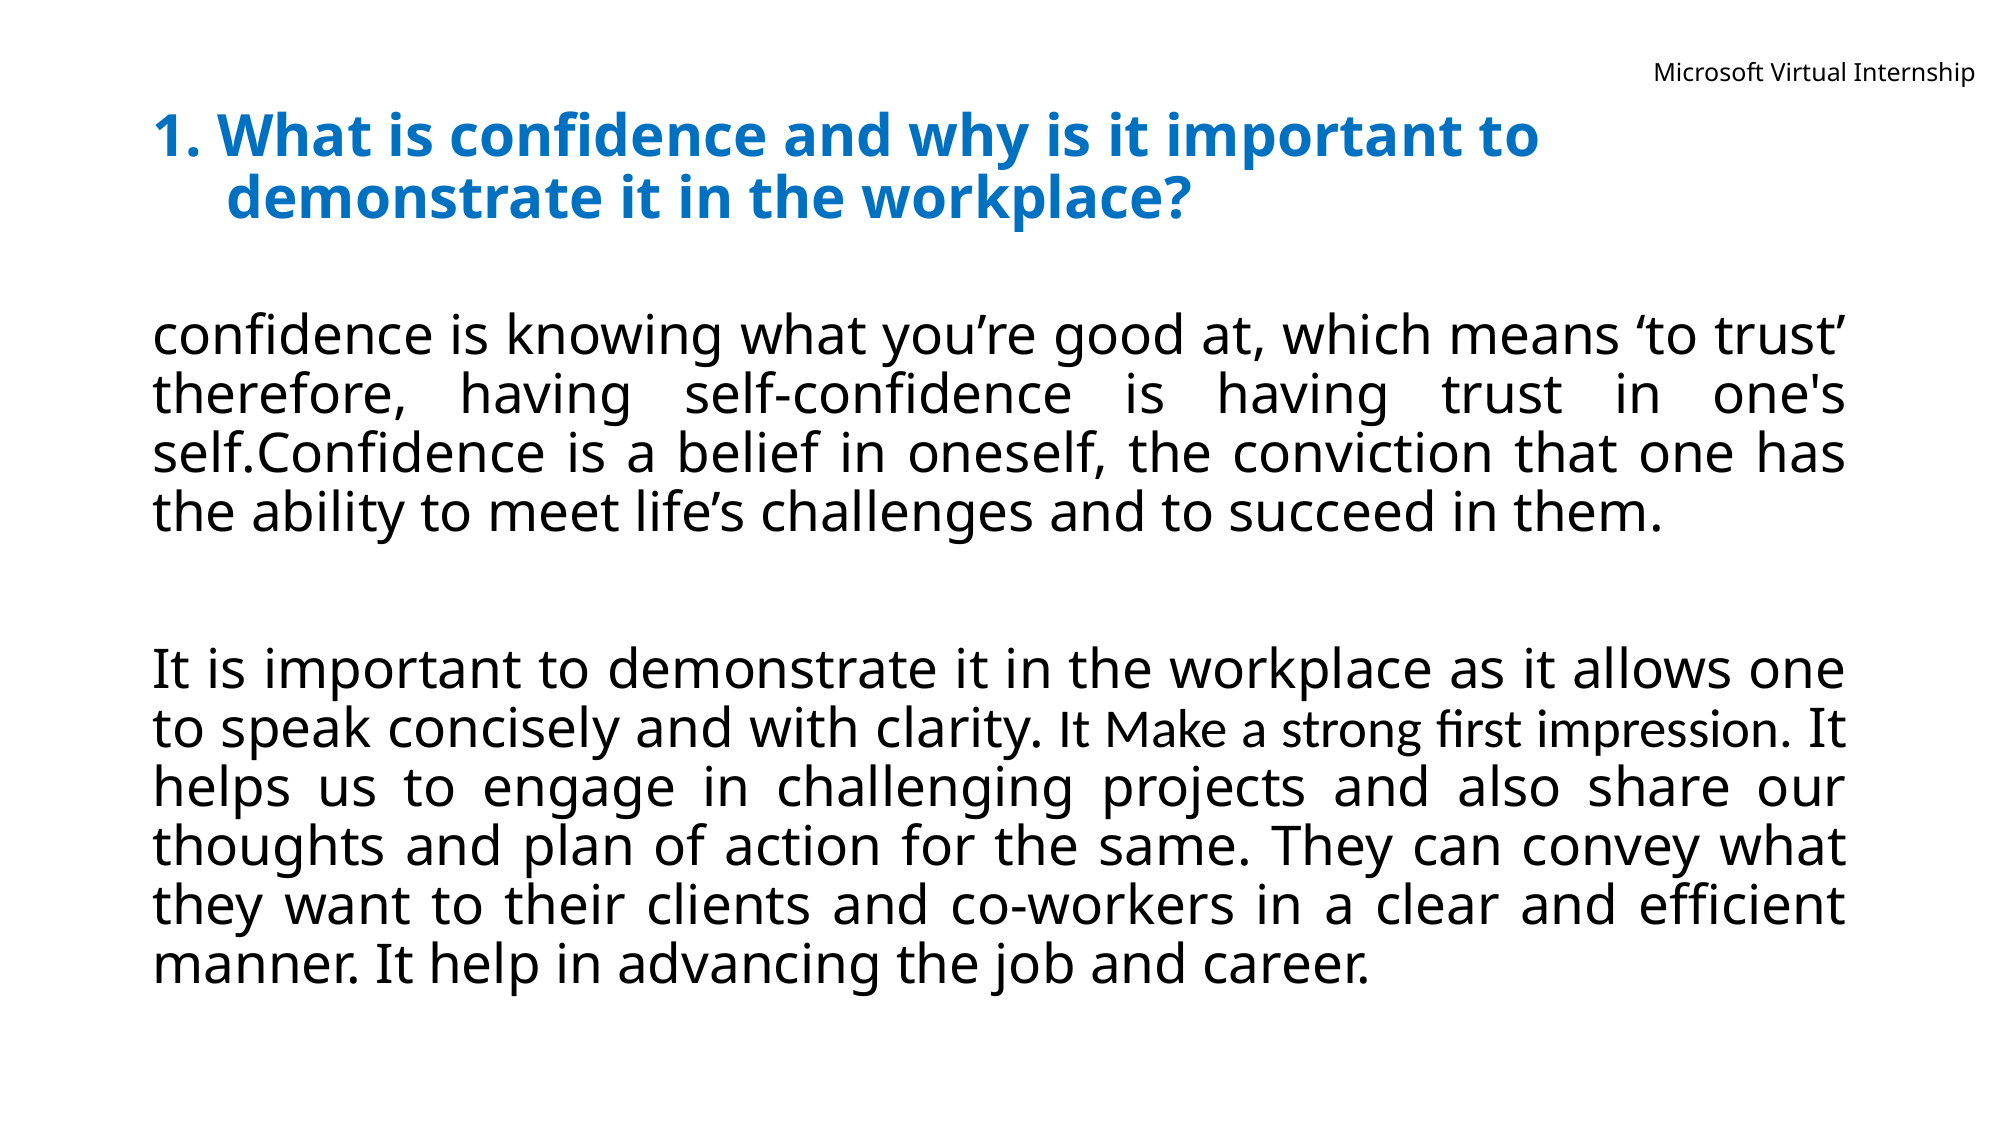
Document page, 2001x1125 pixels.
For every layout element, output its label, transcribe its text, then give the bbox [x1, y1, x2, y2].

list confidence is knowing what you’re good at, which means ‘to trust’ therefore, having self-confidence is having trust in one's self.Confidence is a belief in oneself, the conviction that one has the ability to meet life’s challenges and to succeed in them. It is important to demonstrate it in the workplace as it allows one to speak concisely and with clarity. It Make a strong first impression. It helps us to engage in challenging projects and also share our thoughts and plan of action for the same. They can convey what they want to their clients and co-workers in a clear and efficient manner. It help in advancing the job and career. [137, 299, 1863, 1014]
text_box Microsoft Virtual Internship [1638, 48, 2000, 94]
title 1. What is confidence and why is it important to demonstrate it in the workplace? [137, 59, 1863, 278]
